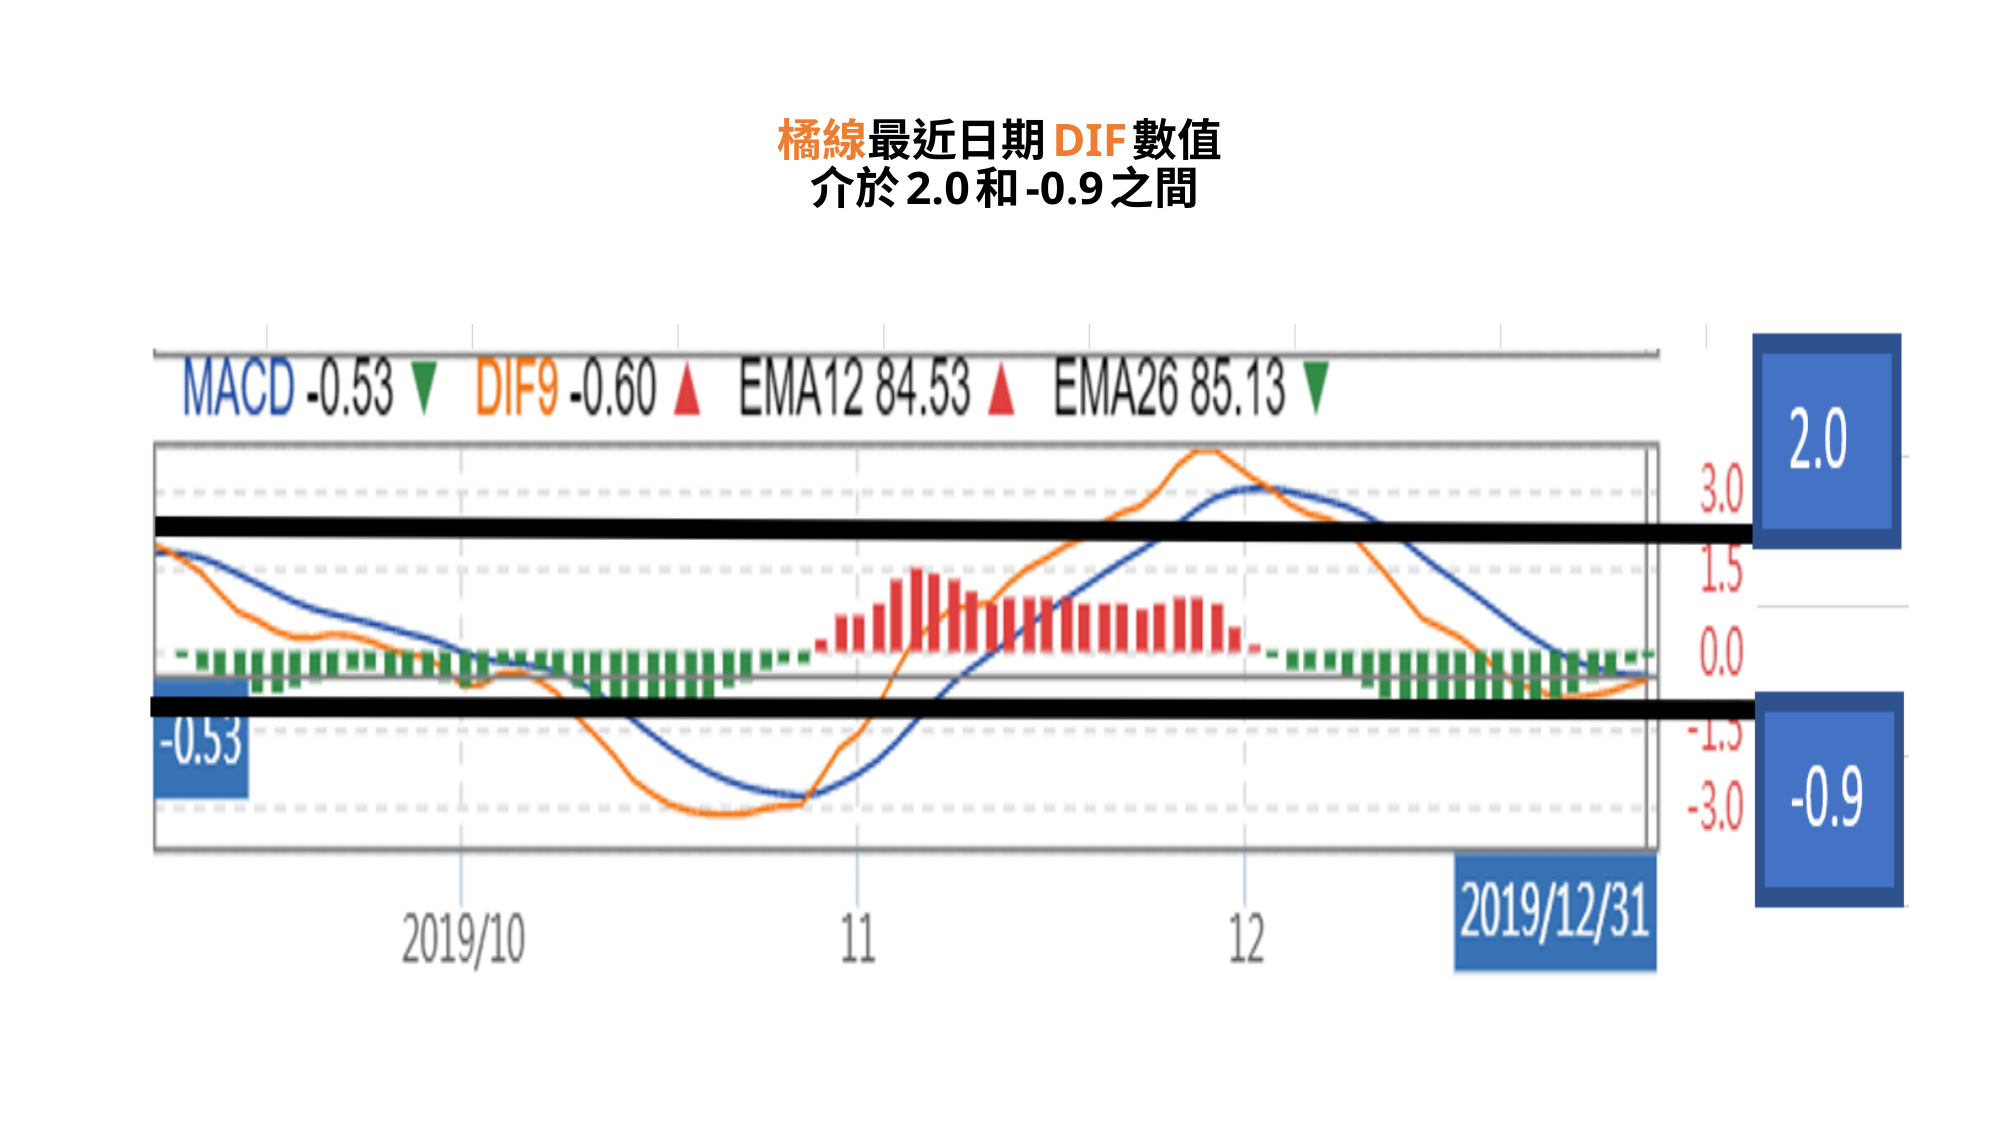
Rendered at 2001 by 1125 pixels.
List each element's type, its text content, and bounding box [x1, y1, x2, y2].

title 橘線最近日期DIF數值 介於2.0和-0.9之間 [137, 59, 1863, 278]
picture [137, 324, 1909, 982]
